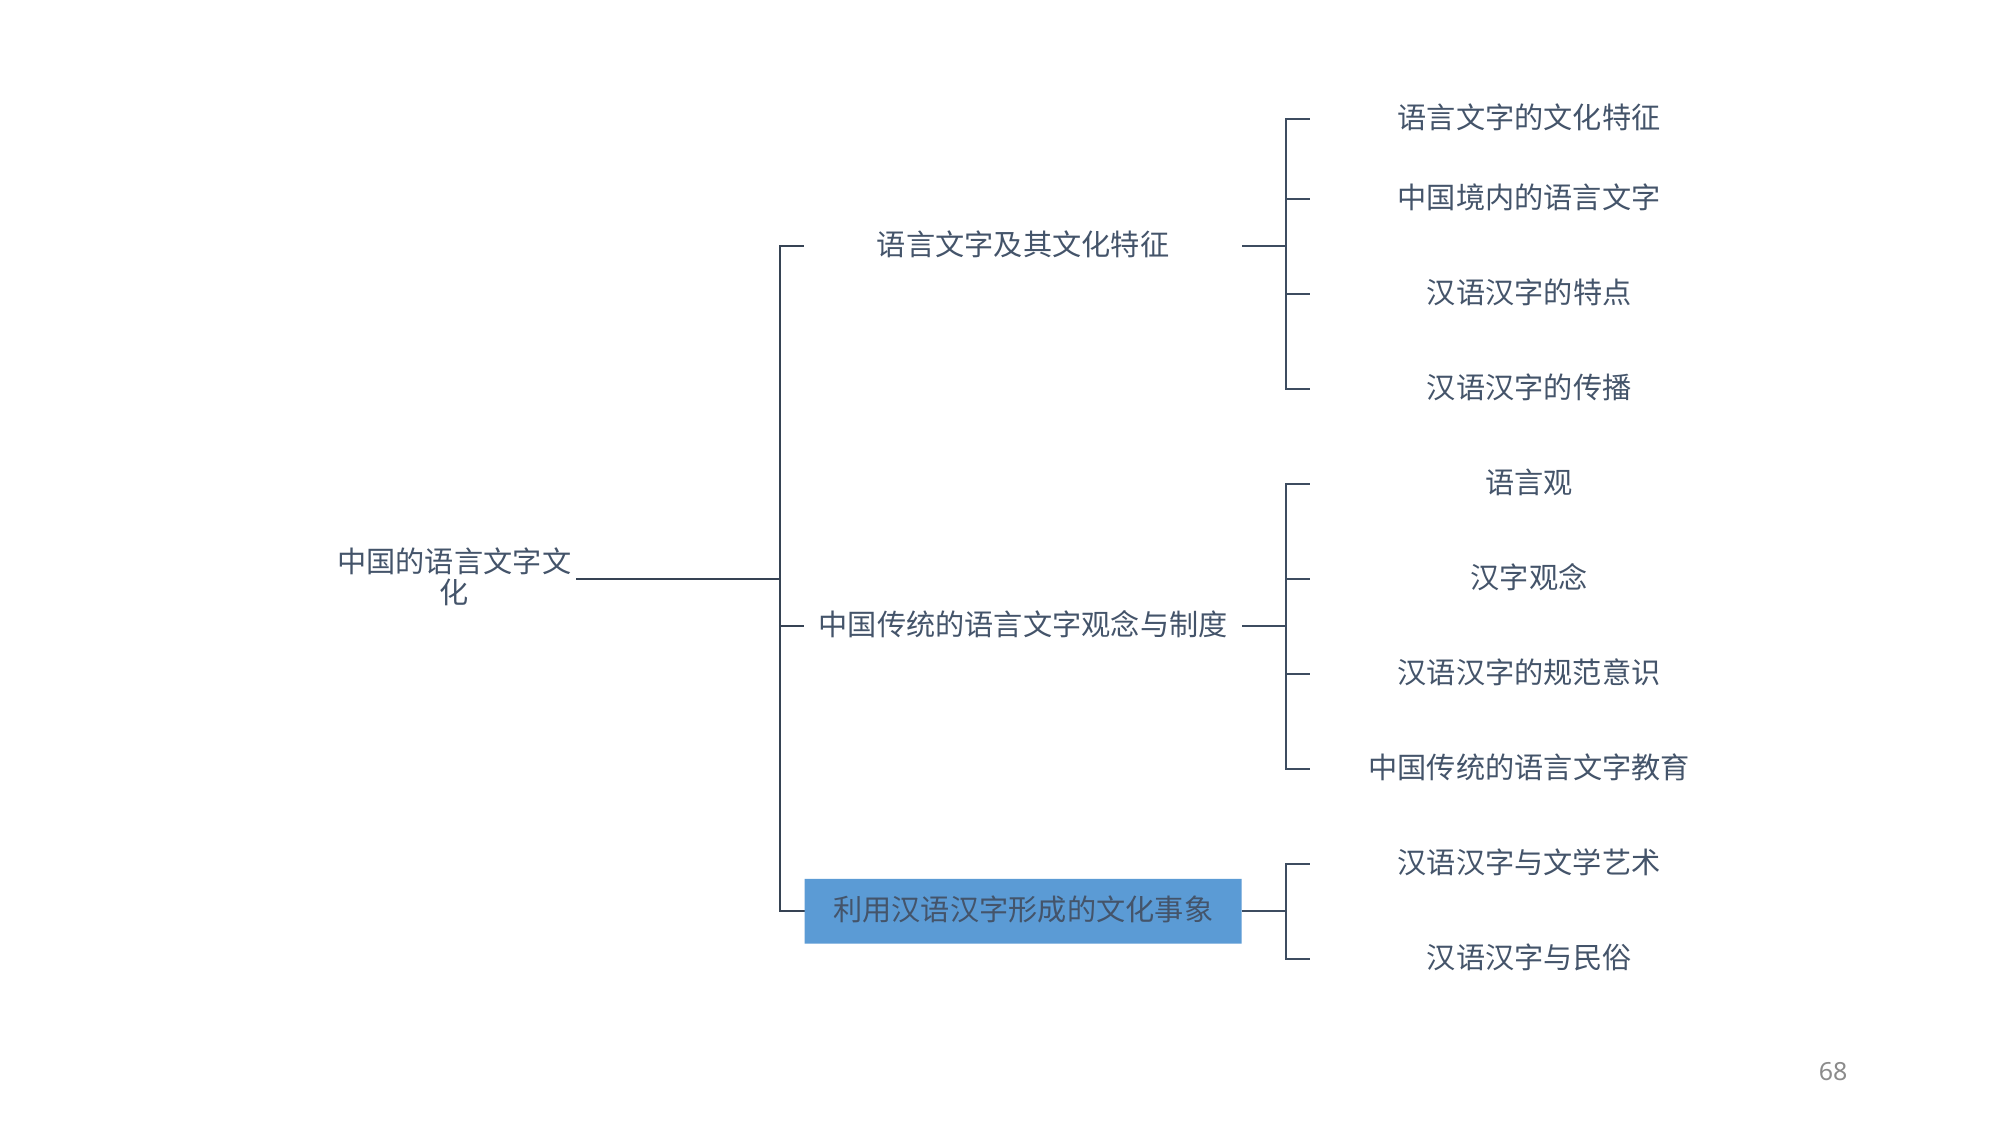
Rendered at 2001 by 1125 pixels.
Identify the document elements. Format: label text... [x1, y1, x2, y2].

slide_number 68 [1412, 1042, 1863, 1103]
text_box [333, 86, 1748, 1007]
